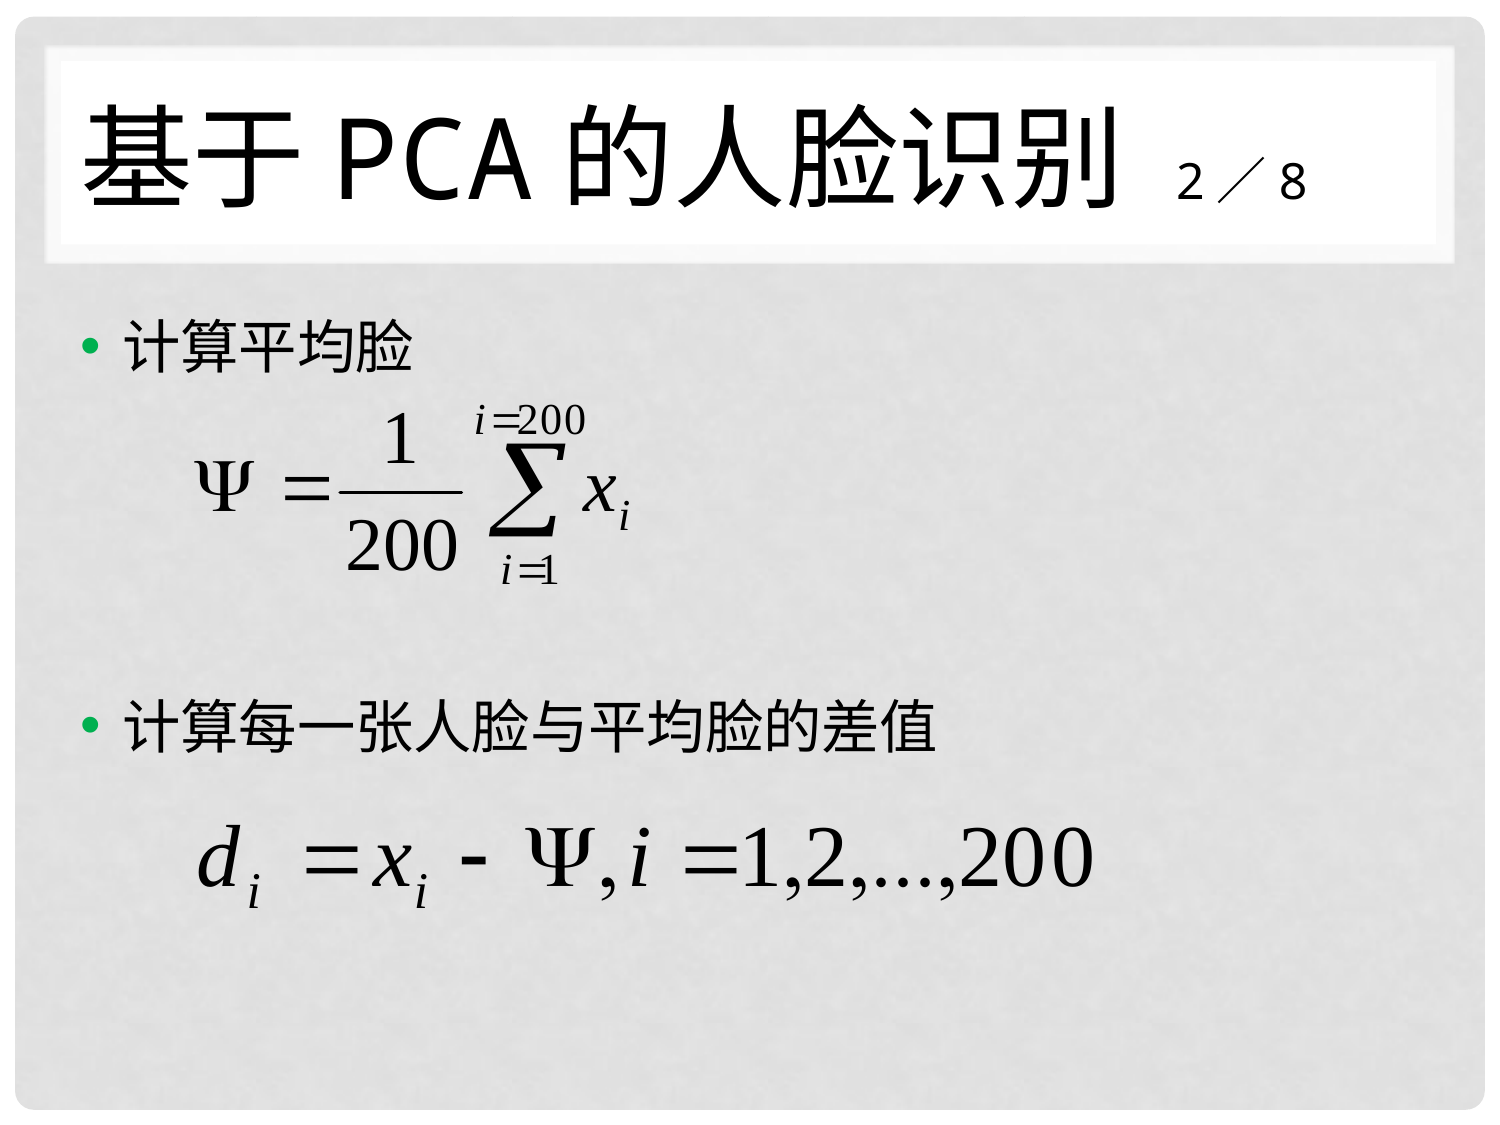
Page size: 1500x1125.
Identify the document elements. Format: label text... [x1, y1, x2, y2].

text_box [182, 798, 1109, 931]
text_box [182, 385, 657, 601]
title 基于PCA的人脸识别 2／8 [64, 66, 1436, 243]
list 计算平均脸 计算每一张人脸与平均脸的差值 [64, 302, 1447, 1047]
